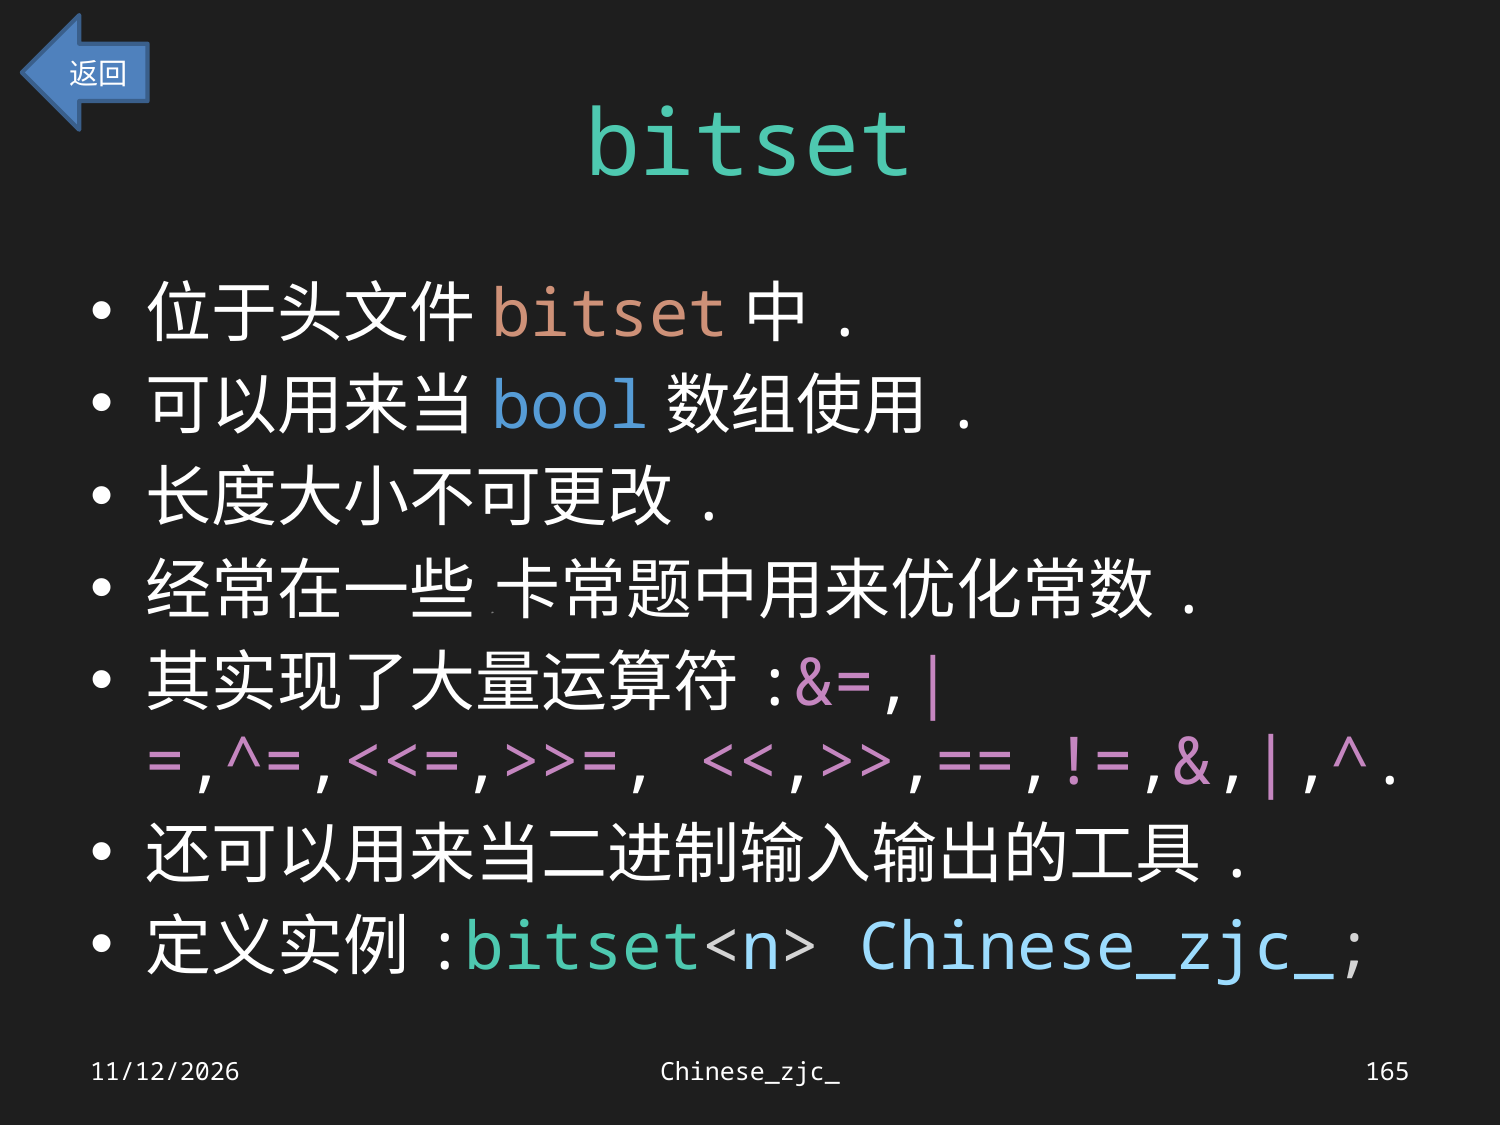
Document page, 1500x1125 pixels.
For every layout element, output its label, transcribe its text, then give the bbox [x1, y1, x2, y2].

text_box 返回 [19, 13, 150, 132]
title bitset [75, 45, 1425, 233]
slide_number 165 [1074, 1042, 1425, 1103]
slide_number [75, 1042, 425, 1103]
list 位于头文件bitset中. 可以用来当bool数组使用. 长度大小不可更改. 经常在一些gb卡常题中用来优化常数. 其实现了大量运算符:&=,|=,^=,<<=,>>=, <<,>>,==,!=,&,|,^. 还可以用来当二进制输入输出的工具. 定义实例:bitset<n> Chinese_zjc_; [75, 262, 1425, 1005]
footer Chinese_zjc_ [512, 1042, 988, 1103]
